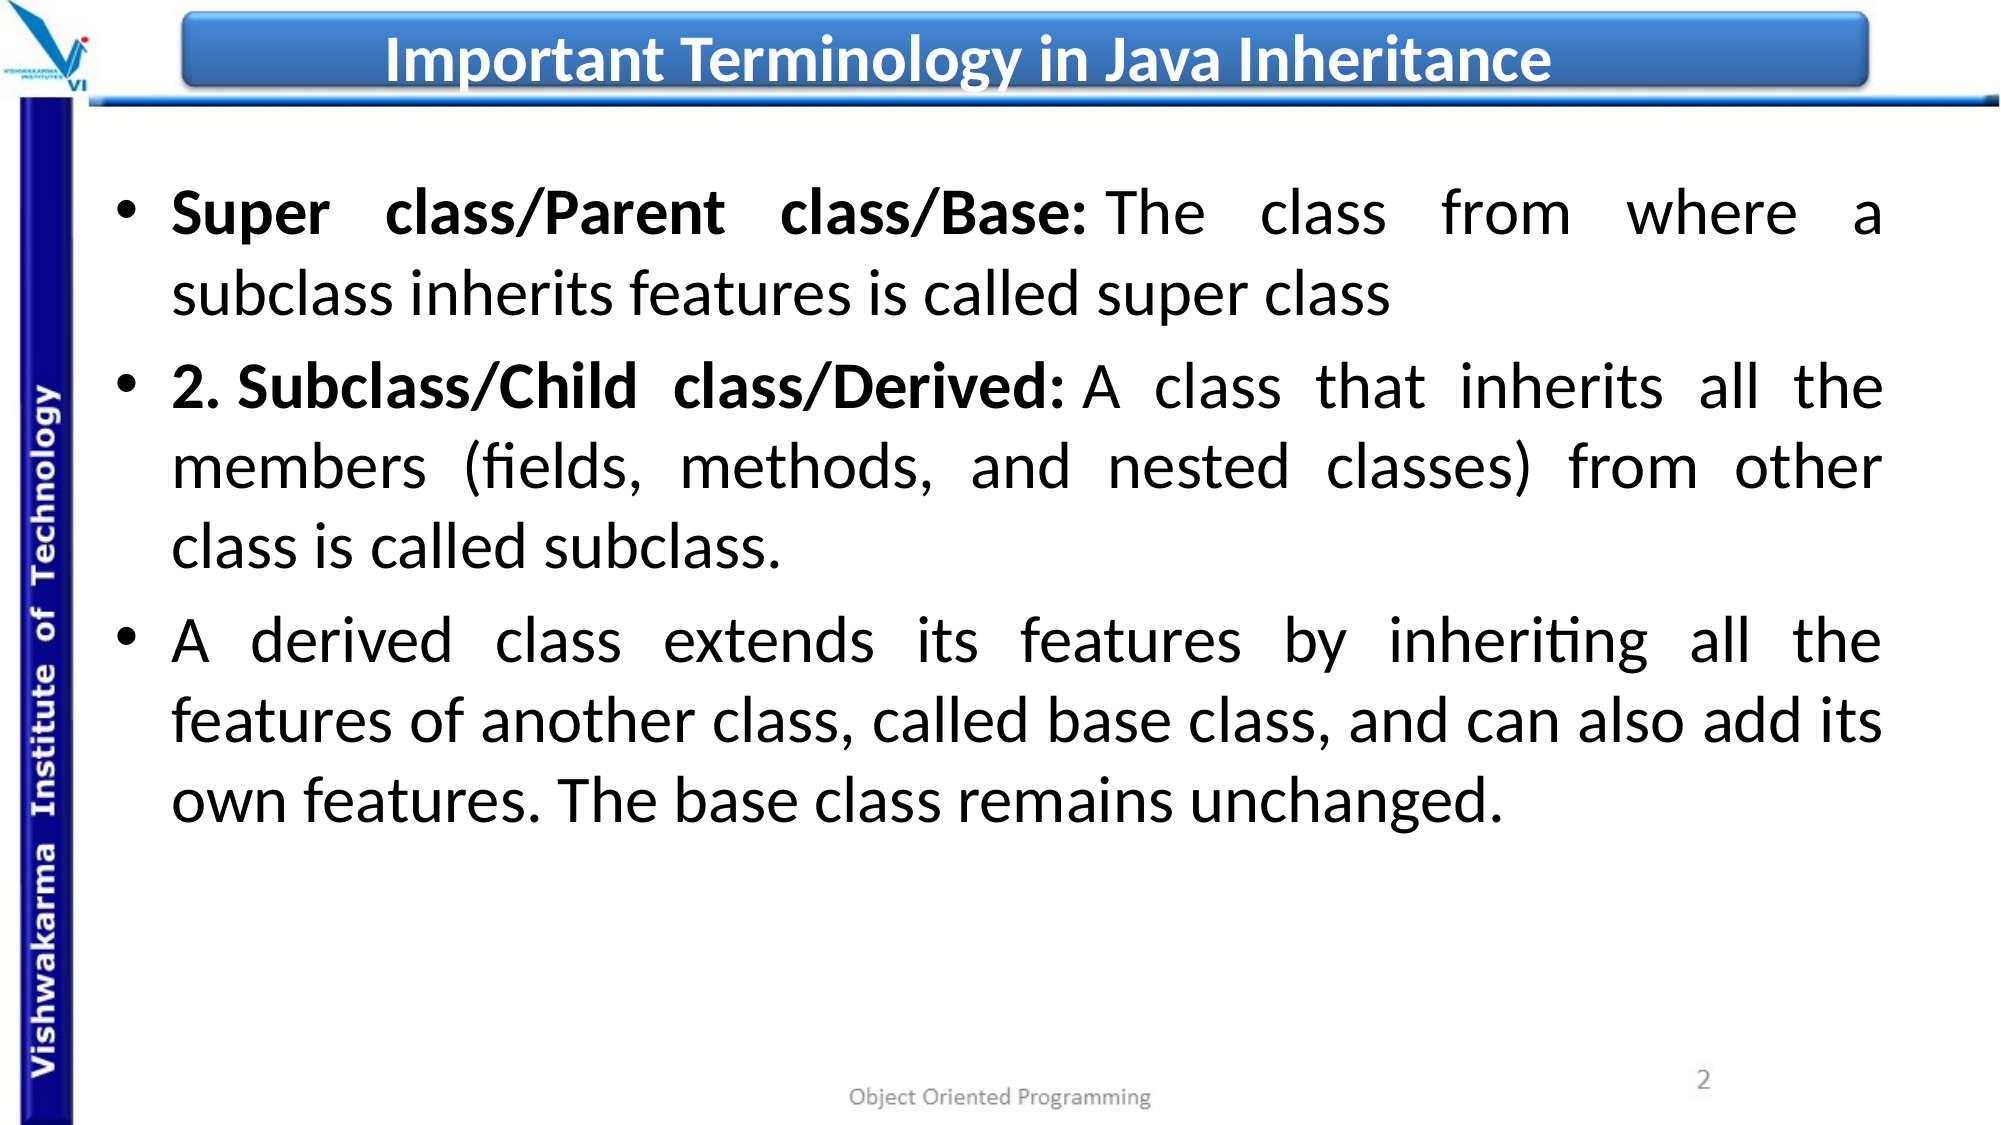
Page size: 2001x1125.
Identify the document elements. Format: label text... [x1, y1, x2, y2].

title Important Terminology in Java Inheritance [159, 30, 1780, 79]
picture [0, 0, 2001, 1125]
list Super class/Parent class/Base: The class from where a subclass inherits features is called super class 2. Subclass/Child class/Derived: A class that inherits all the members (fields, methods, and nested classes) from other class is called subclass. A derived class extends its features by inheriting all the features of another class, called base class, and can also add its own features. The base class remains unchanged. [99, 160, 1900, 1005]
